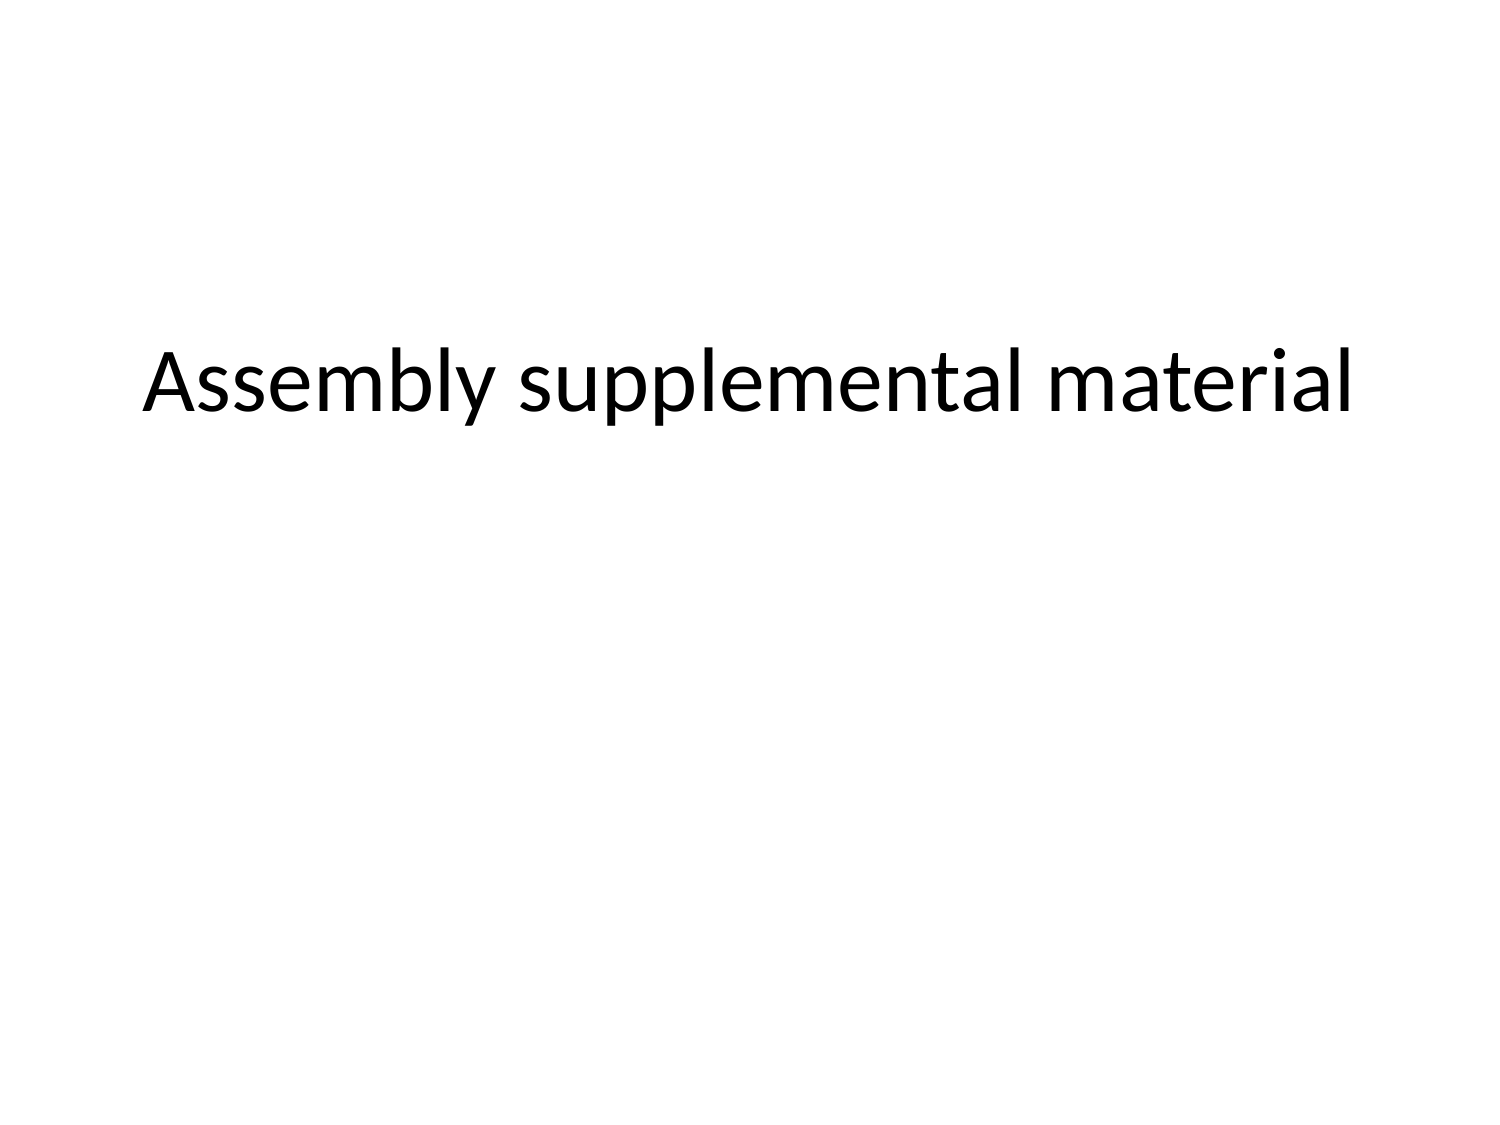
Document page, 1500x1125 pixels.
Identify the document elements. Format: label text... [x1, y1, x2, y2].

text_box Assembly supplemental material [74, 312, 1425, 500]
